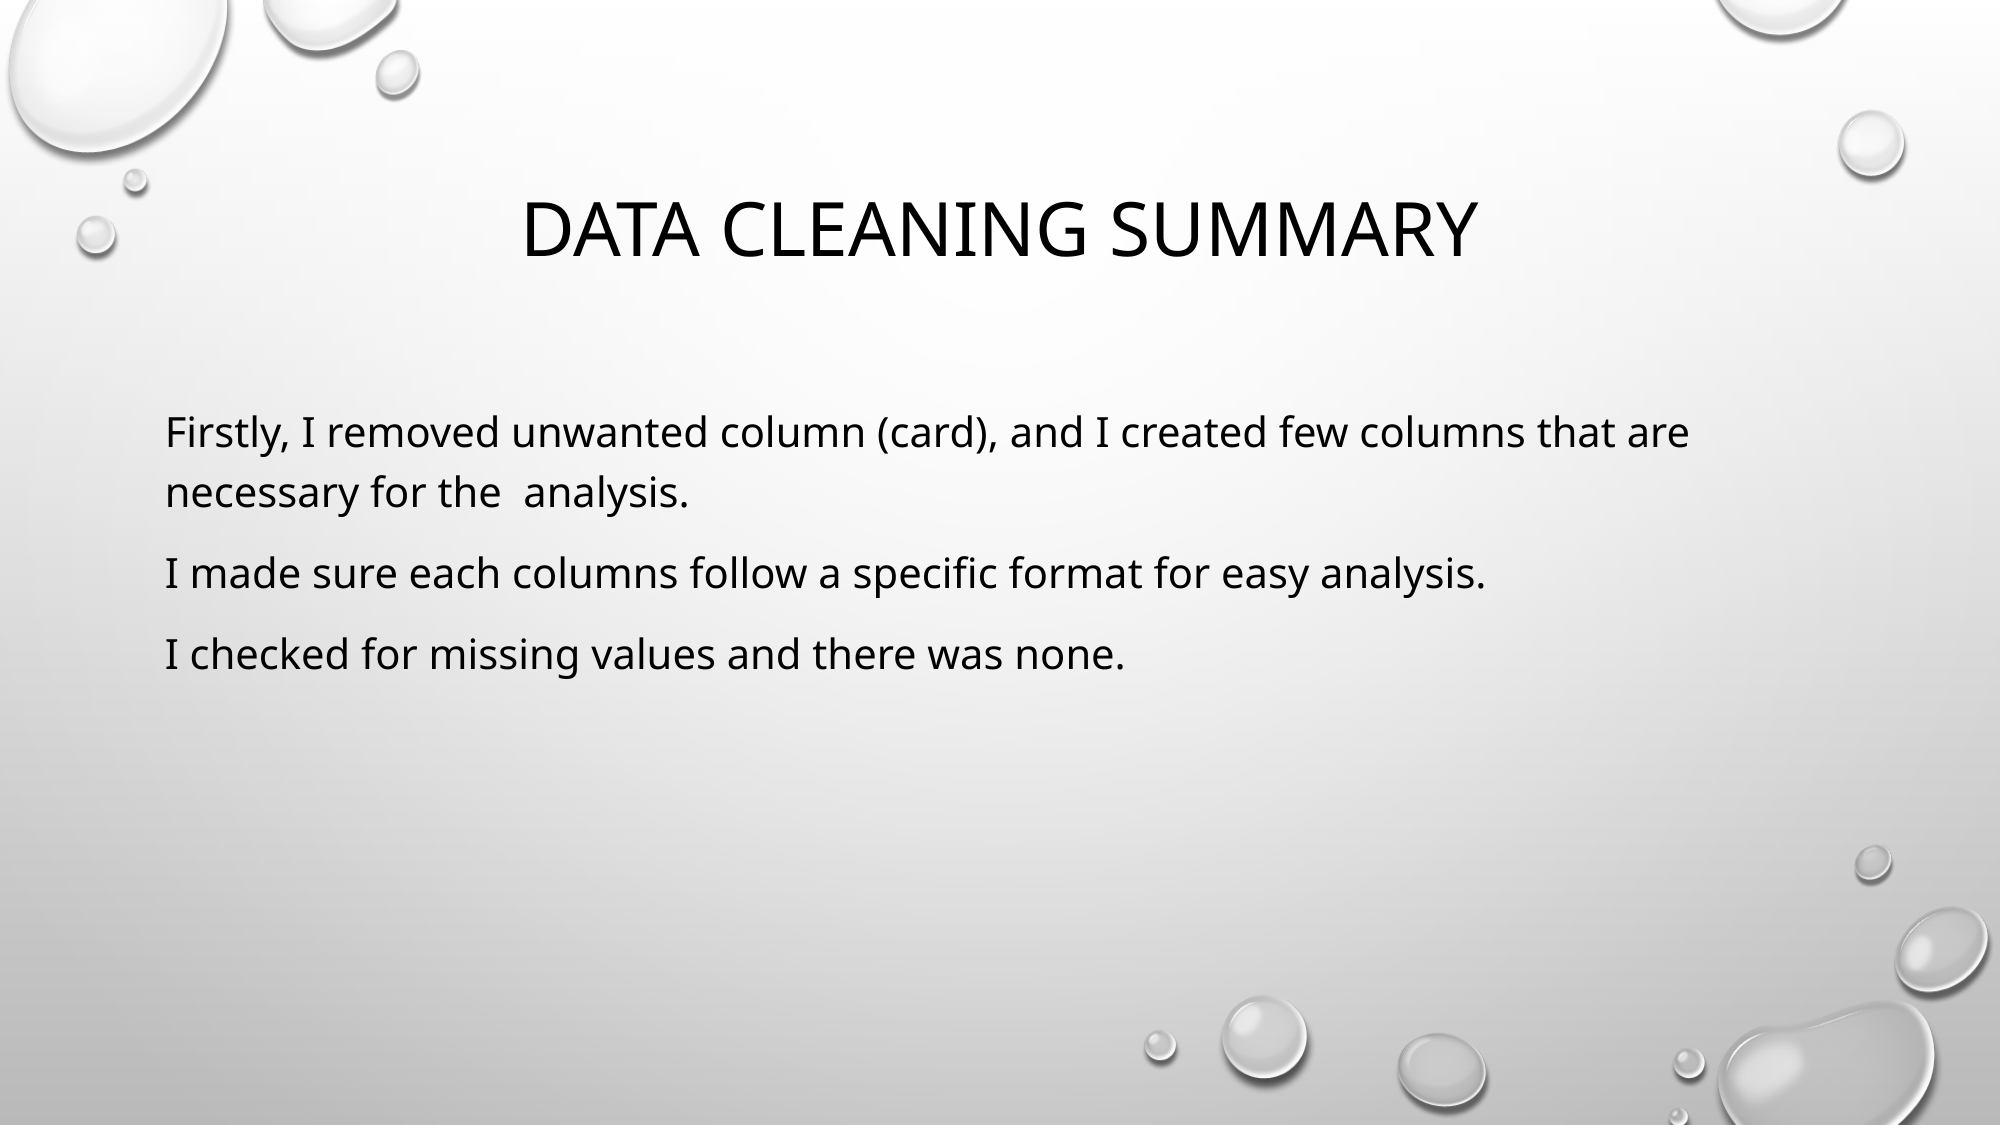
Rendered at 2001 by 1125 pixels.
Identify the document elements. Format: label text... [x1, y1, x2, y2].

title DATA CLEANING SUMMARY [149, 101, 1851, 364]
picture [0, 0, 2000, 1125]
list Firstly, I removed unwanted column (card), and I created few columns that are necessary for the analysis. I made sure each columns follow a specific format for easy analysis. I checked for missing values and there was none. [149, 388, 1850, 950]
